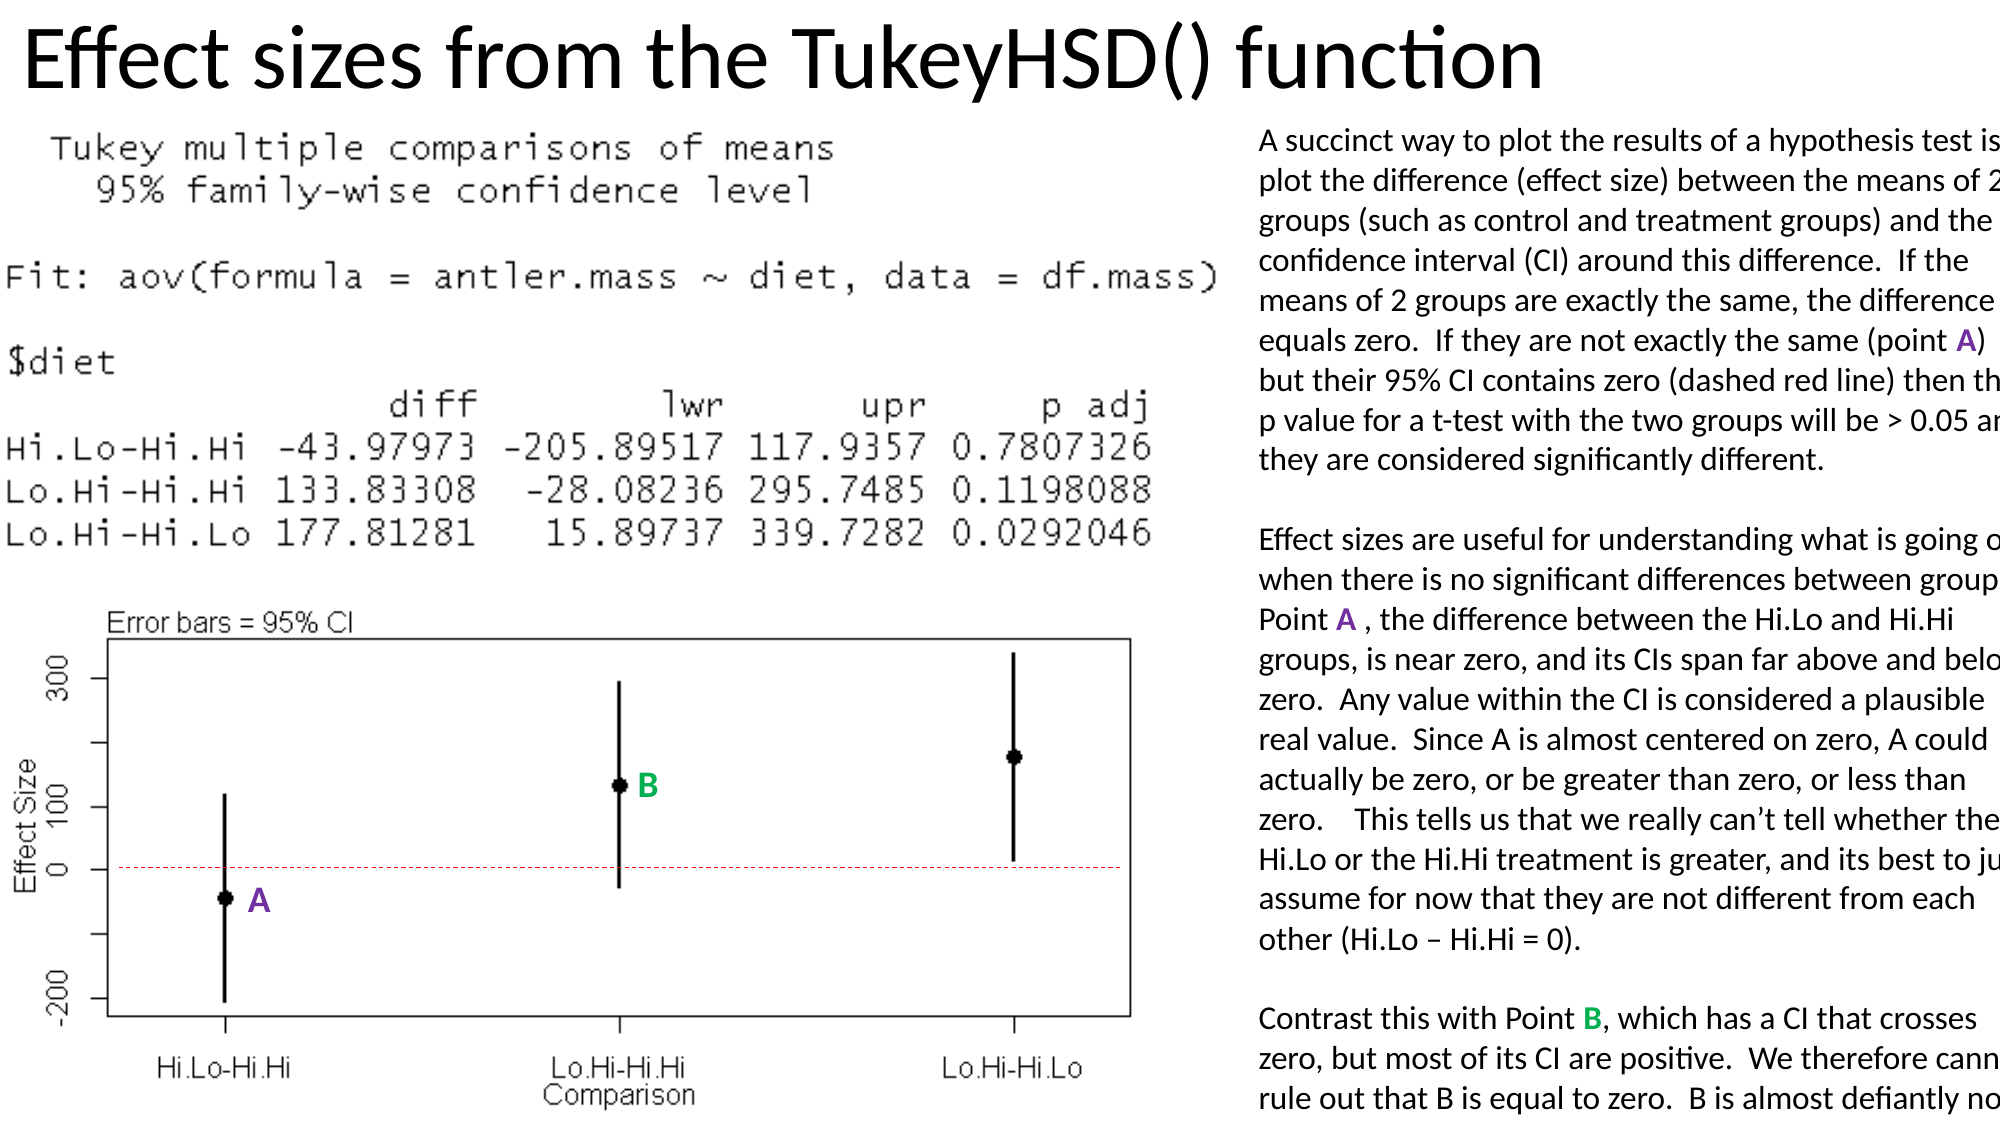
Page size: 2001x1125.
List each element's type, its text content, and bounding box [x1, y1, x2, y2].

text_box A succinct way to plot the results of a hypothesis test is to plot the difference (effect size) between the means of 2 groups (such as control and treatment groups) and the confidence interval (CI) around this difference. If the means of 2 groups are exactly the same, the difference equals zero. If they are not exactly the same (point A) but their 95% CI contains zero (dashed red line) then the p value for a t-test with the two groups will be > 0.05 and they are considered significantly different. Effect sizes are useful for understanding what is going on when there is no significant differences between groups. Point A , the difference between the Hi.Lo and Hi.Hi groups, is near zero, and its CIs span far above and below zero. Any value within the CI is considered a plausible real value. Since A is almost centered on zero, A could actually be zero, or be greater than zero, or less than zero. This tells us that we really can’t tell whether the Hi.Lo or the Hi.Hi treatment is greater, and its best to just assume for now that they are not different from each other (Hi.Lo – Hi.Hi = 0). Contrast this with Point B, which has a CI that crosses zero, but most of its CI are positive. We therefore cannot rule out that B is equal to zero. B is almost defiantly not negative, though, and it is very plausible that it is positive and even >100. B is the difference between the Lo.Hi and the Hi.Hi treatments. We therefore cannot rule out the possibility that Lo.Hi and Hi.Hi are the same, but its most likely that Lo.Hi is at least a little – if not a fair bit – bigger than Hi.Hi (Lo.Hi – Hi.Hi > 0). Finally, point C has CIs that do not cross zero. We can therefore conclude with high confindene (but not certainty!) that C is not equal to zero. C is the difference between the Lo.Hi and the Hi.Lo treatments. Lo.Hi is therefore almost definitely greater than Hi.Lo. But the confidence interval for point C does get fairly close to zero. We therefore cannot rule out the possibility that the differene between the treatments isn’t that big. However, its also plausible that the true difference is as great as 300. [1243, 110, 2000, 1125]
picture [0, 127, 1245, 589]
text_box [0, 589, 1156, 1125]
text_box Effect sizes from the TukeyHSD() function [8, 0, 1564, 115]
